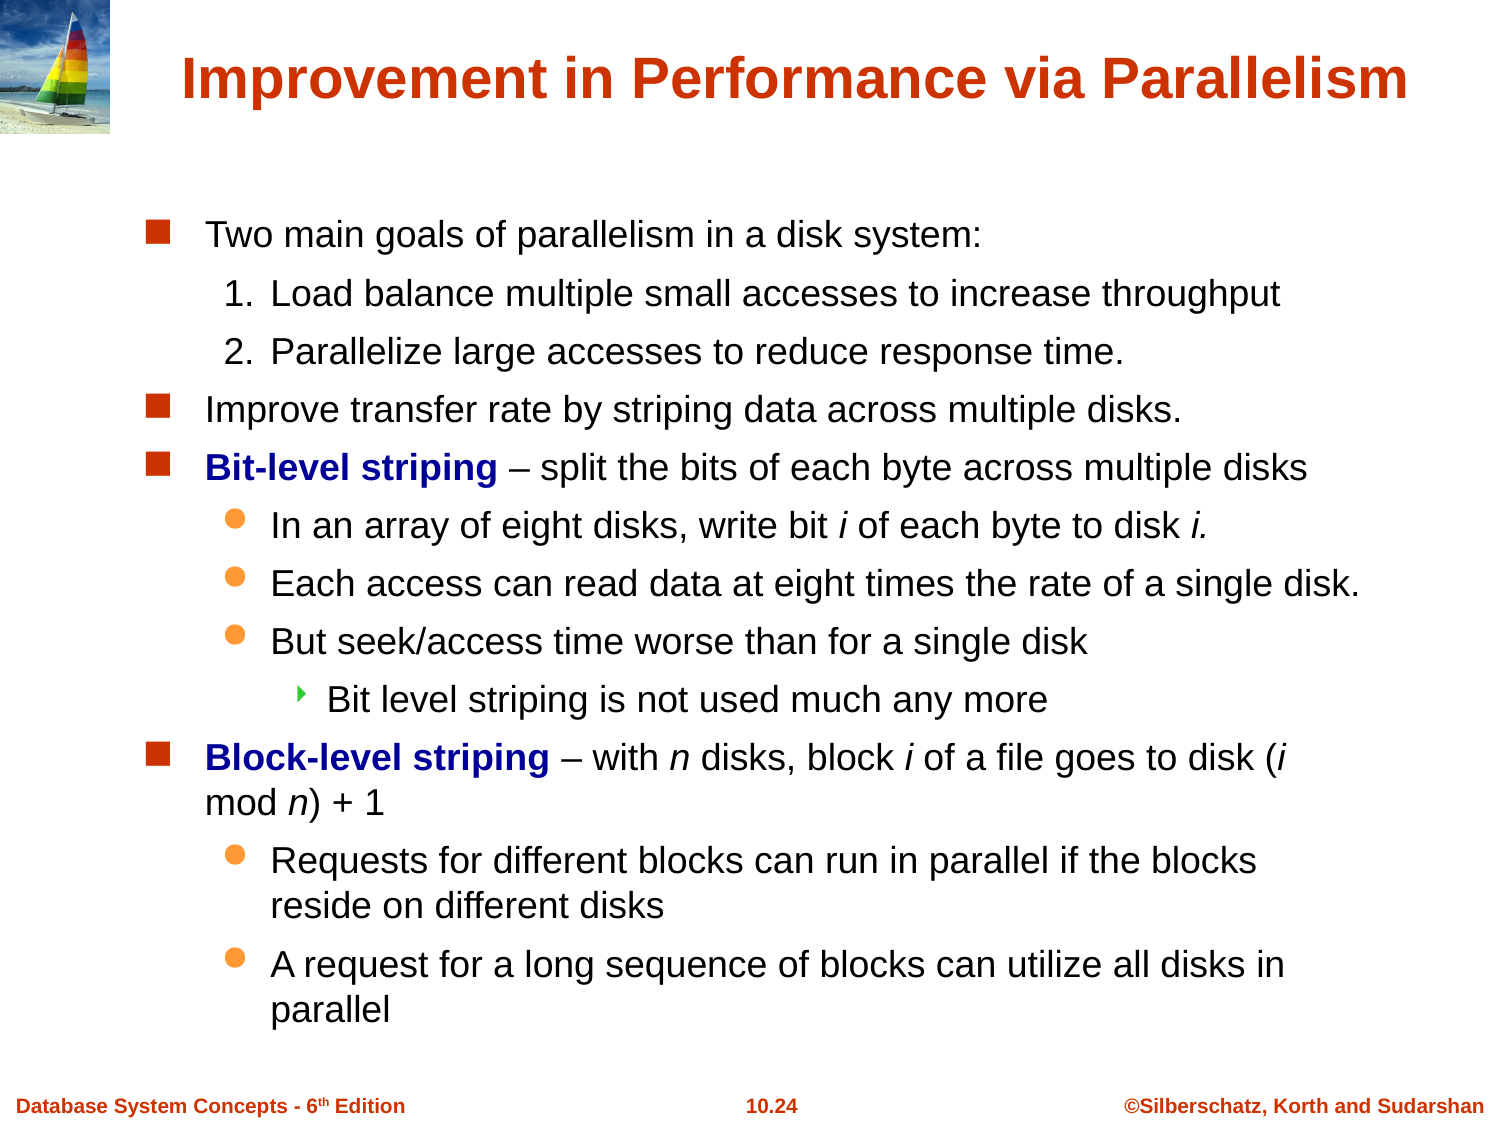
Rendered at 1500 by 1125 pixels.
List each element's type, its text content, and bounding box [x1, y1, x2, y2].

title Improvement in Performance via Parallelism [64, 42, 1500, 118]
picture [0, 0, 110, 134]
list Two main goals of parallelism in a disk system: 1. Load balance multiple small accesses to increase throughput 2. Parallelize large accesses to reduce response time. Improve transfer rate by striping data across multiple disks. Bit-level striping – split the bits of each byte across multiple disks In an array of eight disks, write bit i of each byte to disk i. Each access can read data at eight times the rate of a single disk. But seek/access time worse than for a single disk Bit level striping is not used much any more Block-level striping – with n disks, block i of a file goes to disk (i mod n) + 1 Requests for different blocks can run in parallel if the blocks reside on different disks A request for a long sequence of blocks can utilize all disks in parallel [133, 202, 1379, 981]
